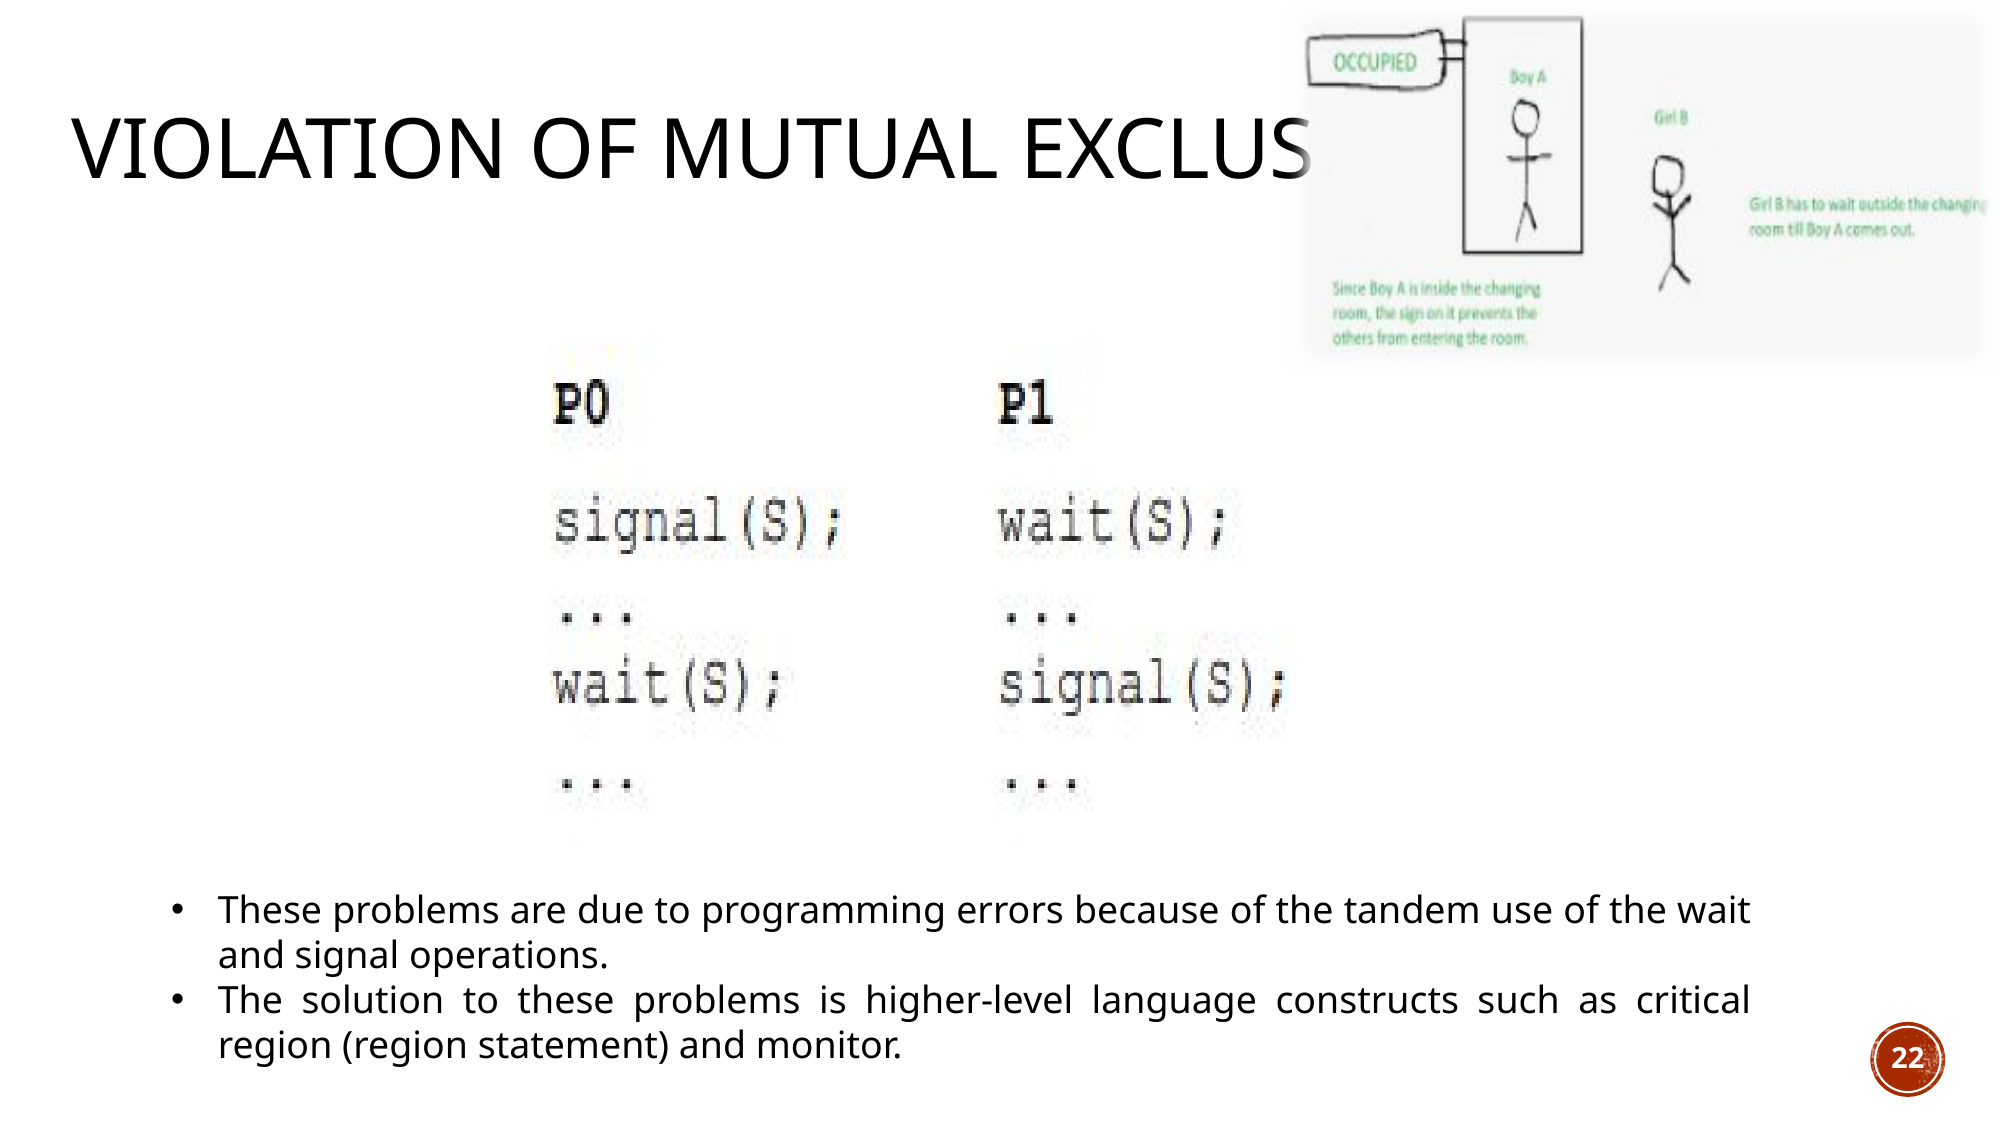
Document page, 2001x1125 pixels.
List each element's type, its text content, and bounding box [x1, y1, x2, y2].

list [503, 346, 1345, 879]
text_box These problems are due to programming errors because of the tandem use of the wait and signal operations. The solution to these problems is higher-level language constructs such as critical region (region statement) and monitor. [156, 878, 1768, 1074]
title Violation of Mutual Exclusion [56, 19, 1285, 284]
picture [1287, 2, 1999, 376]
slide_number 22 [1855, 1028, 1961, 1089]
